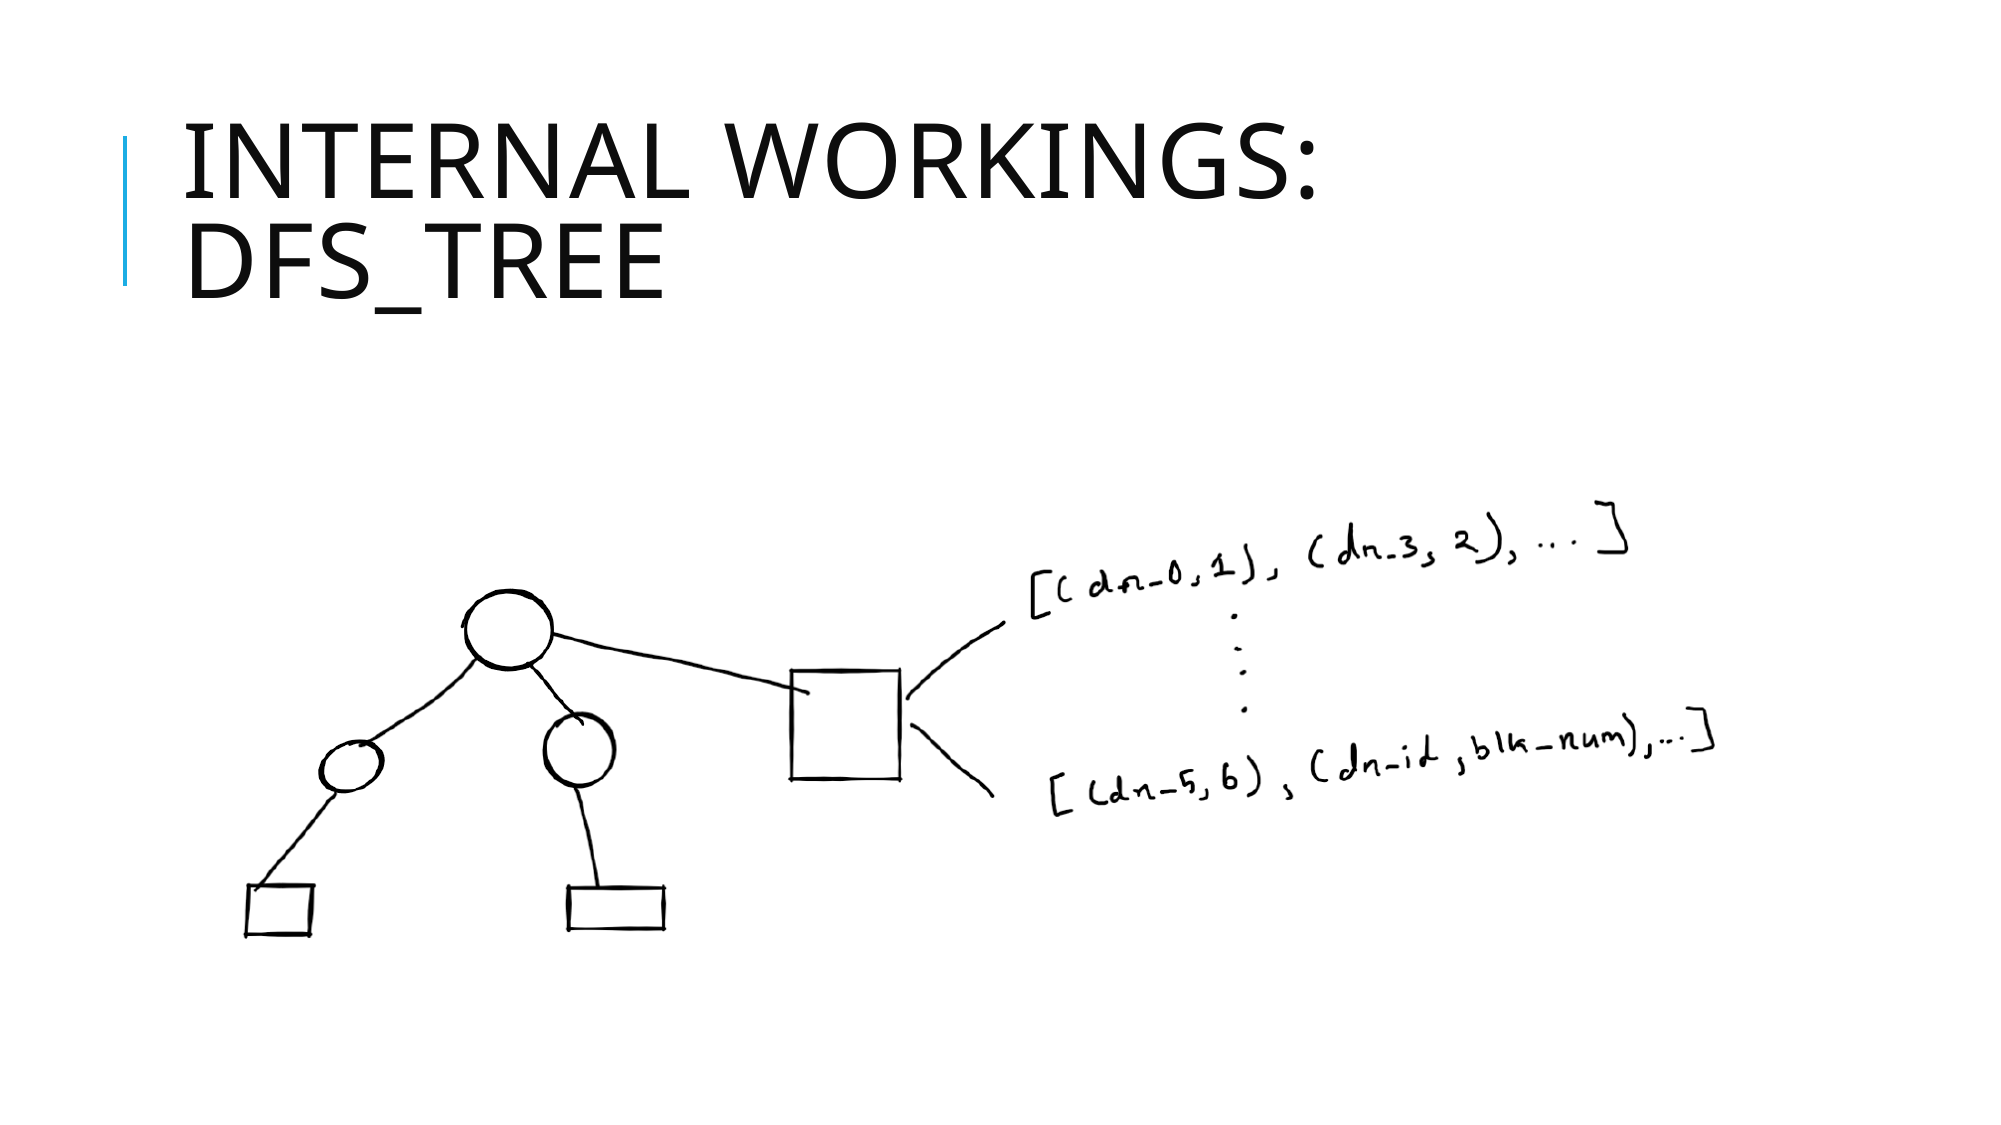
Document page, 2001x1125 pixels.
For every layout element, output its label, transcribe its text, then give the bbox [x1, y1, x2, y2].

title Internal workings: dfs_tree [168, 96, 1763, 342]
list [167, 440, 1763, 970]
